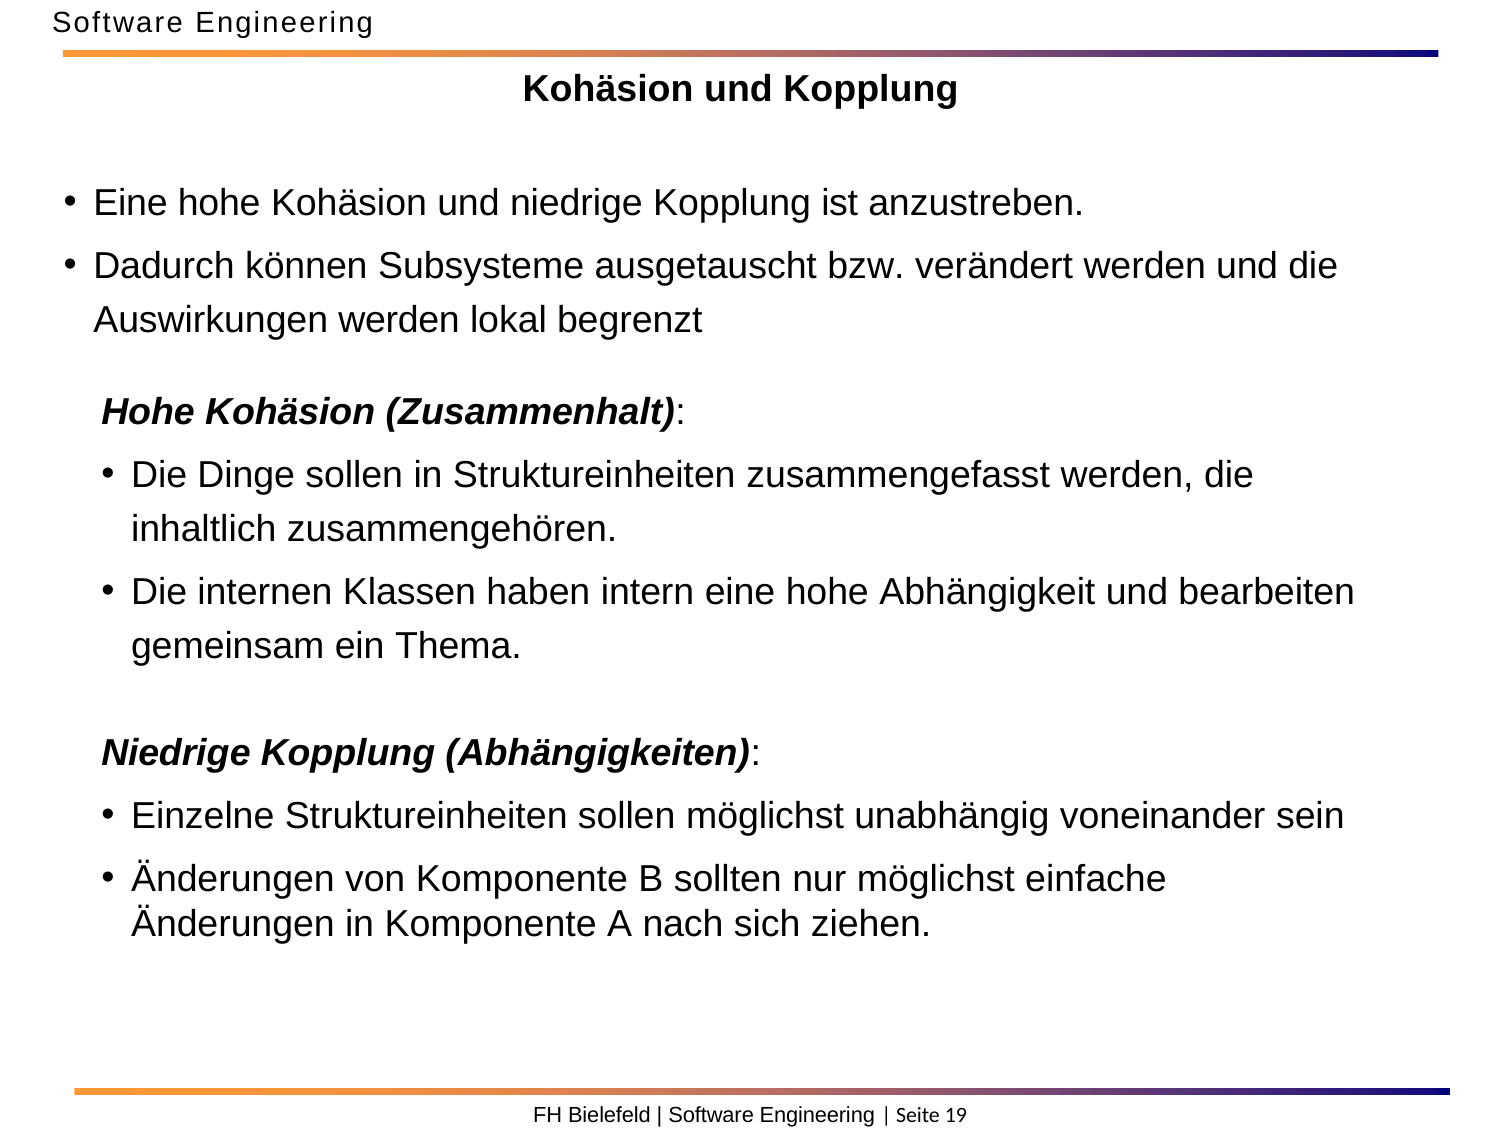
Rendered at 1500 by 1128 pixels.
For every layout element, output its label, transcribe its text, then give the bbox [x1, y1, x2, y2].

text_box Kohäsion und Kopplung Eine hohe Kohäsion und niedrige Kopplung ist anzustreben. Dadurch können Subsysteme ausgetauscht bzw. verändert werden und die Auswirkungen werden lokal begrenzt Hohe Kohäsion (Zusammenhalt): Die Dinge sollen in Struktureinheiten zusammengefasst werden, die inhaltlich zusammengehören. Die internen Klassen haben intern eine hohe Abhängigkeit und bearbeiten gemeinsam ein Thema. Niedrige Kopplung (Abhängigkeiten): Einzelne Struktureinheiten sollen möglichst unabhängig voneinander sein Änderungen von Komponente B sollten nur möglichst einfache Änderungen in Komponente A nach sich ziehen. [12, 63, 1468, 1007]
text_box Software Engineering [49, 3, 681, 39]
picture [74, 1088, 1450, 1095]
picture [62, 50, 1439, 57]
